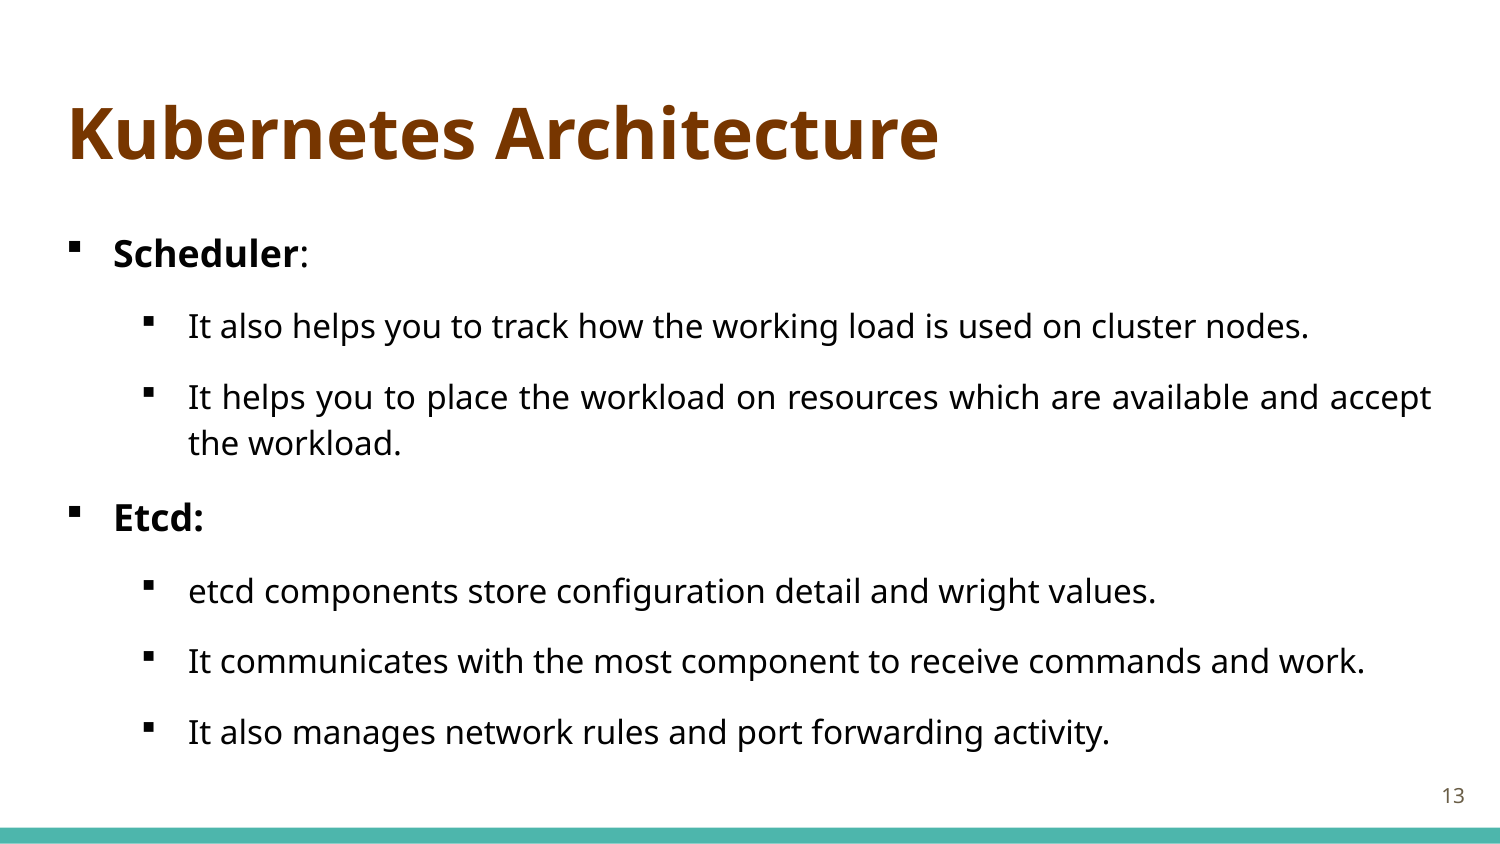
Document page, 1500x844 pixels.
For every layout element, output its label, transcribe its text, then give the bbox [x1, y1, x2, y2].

slide_number 13 [1389, 764, 1480, 830]
list Scheduler: It also helps you to track how the working load is used on cluster nodes. It helps you to place the workload on resources which are available and accept the workload. Etcd: etcd components store configuration detail and wright values. It communicates with the most component to receive commands and work. It also manages network rules and port forwarding activity. [51, 207, 1449, 812]
title Kubernetes Architecture [51, 72, 1449, 189]
